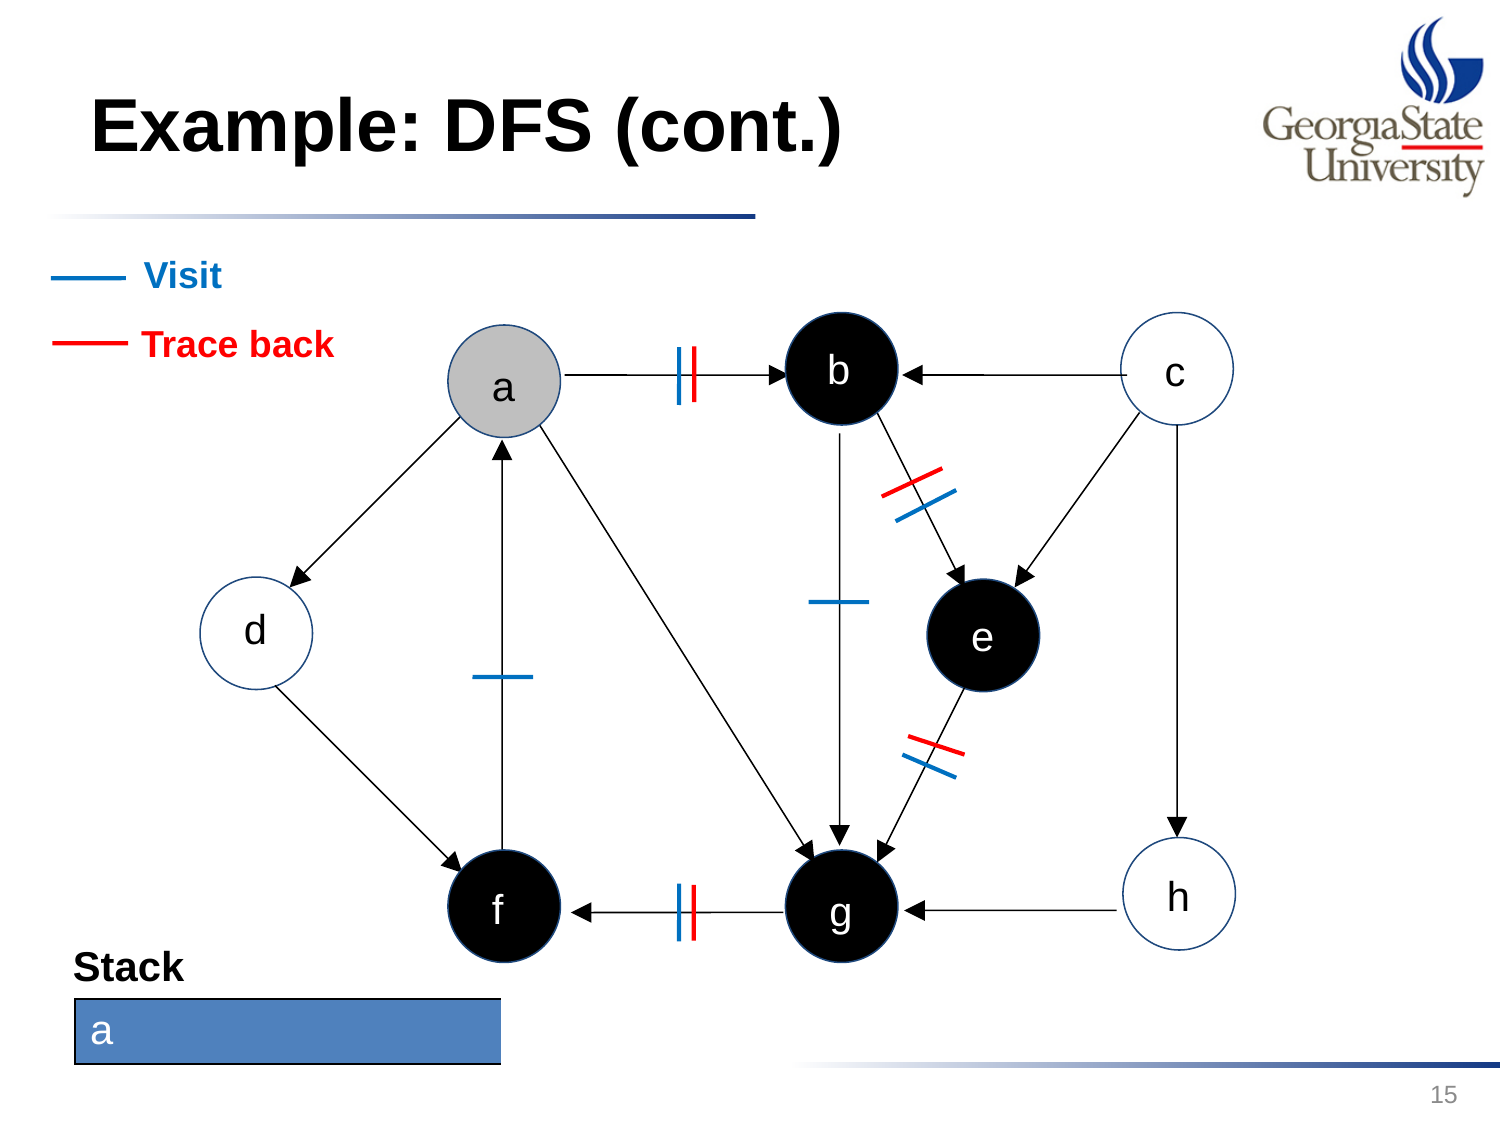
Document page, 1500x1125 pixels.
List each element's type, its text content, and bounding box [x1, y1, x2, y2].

slide_number 15 [1123, 1064, 1474, 1124]
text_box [199, 312, 1236, 963]
text_box Stack [58, 932, 200, 997]
table_header a [76, 1000, 501, 1063]
picture [1247, 0, 1500, 216]
title Example: DFS (cont.) [75, 27, 1234, 215]
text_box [50, 243, 353, 374]
